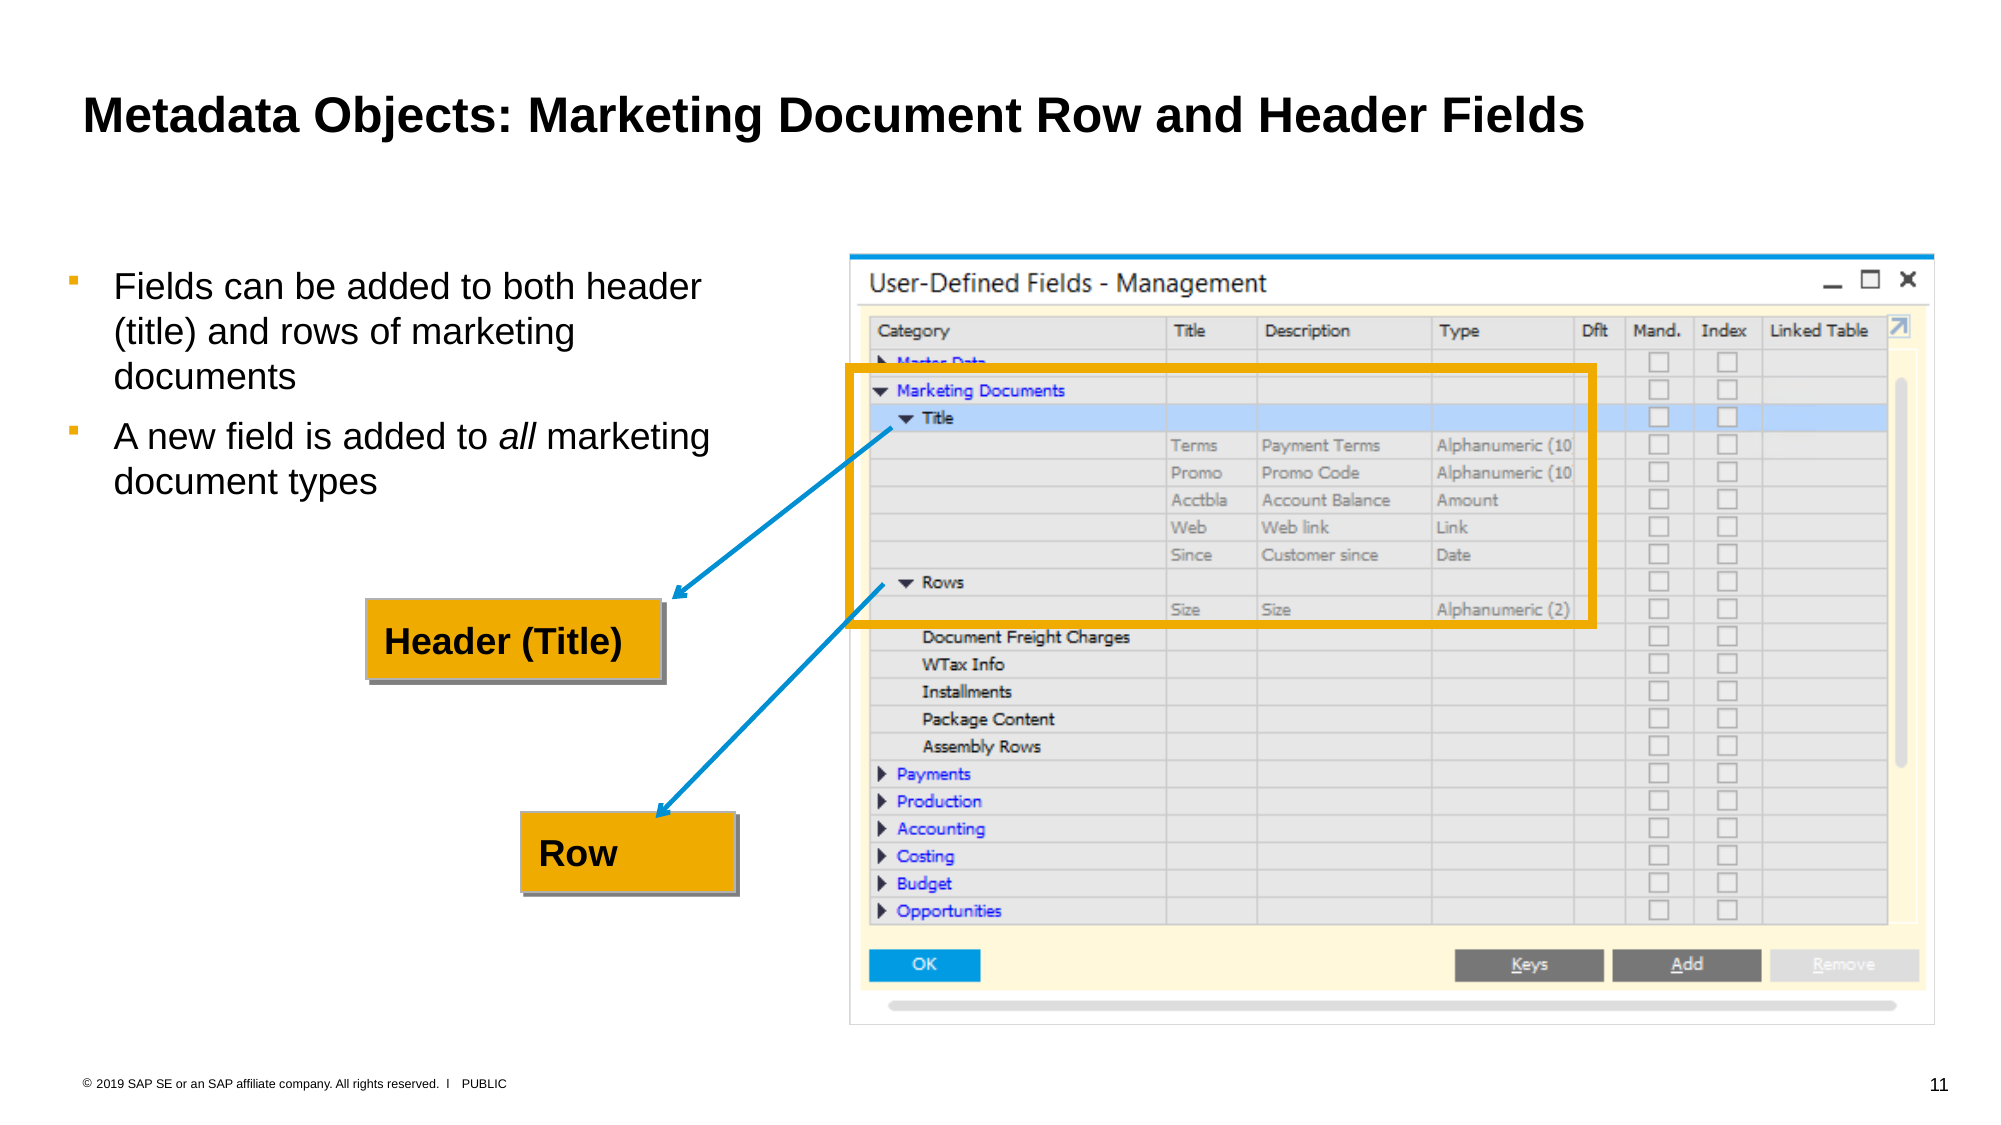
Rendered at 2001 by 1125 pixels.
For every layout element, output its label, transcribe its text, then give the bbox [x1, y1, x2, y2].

picture [849, 260, 1935, 1026]
title Metadata Objects: Marketing Document Row and Header Fields [82, 82, 1918, 144]
text_box Fields can be added to both header (title) and rows of marketing documents A new field is added to all marketing document types [49, 253, 741, 511]
text_box Row [520, 811, 735, 892]
text_box Header (Title) [366, 599, 649, 680]
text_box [671, 426, 893, 600]
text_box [655, 583, 884, 819]
